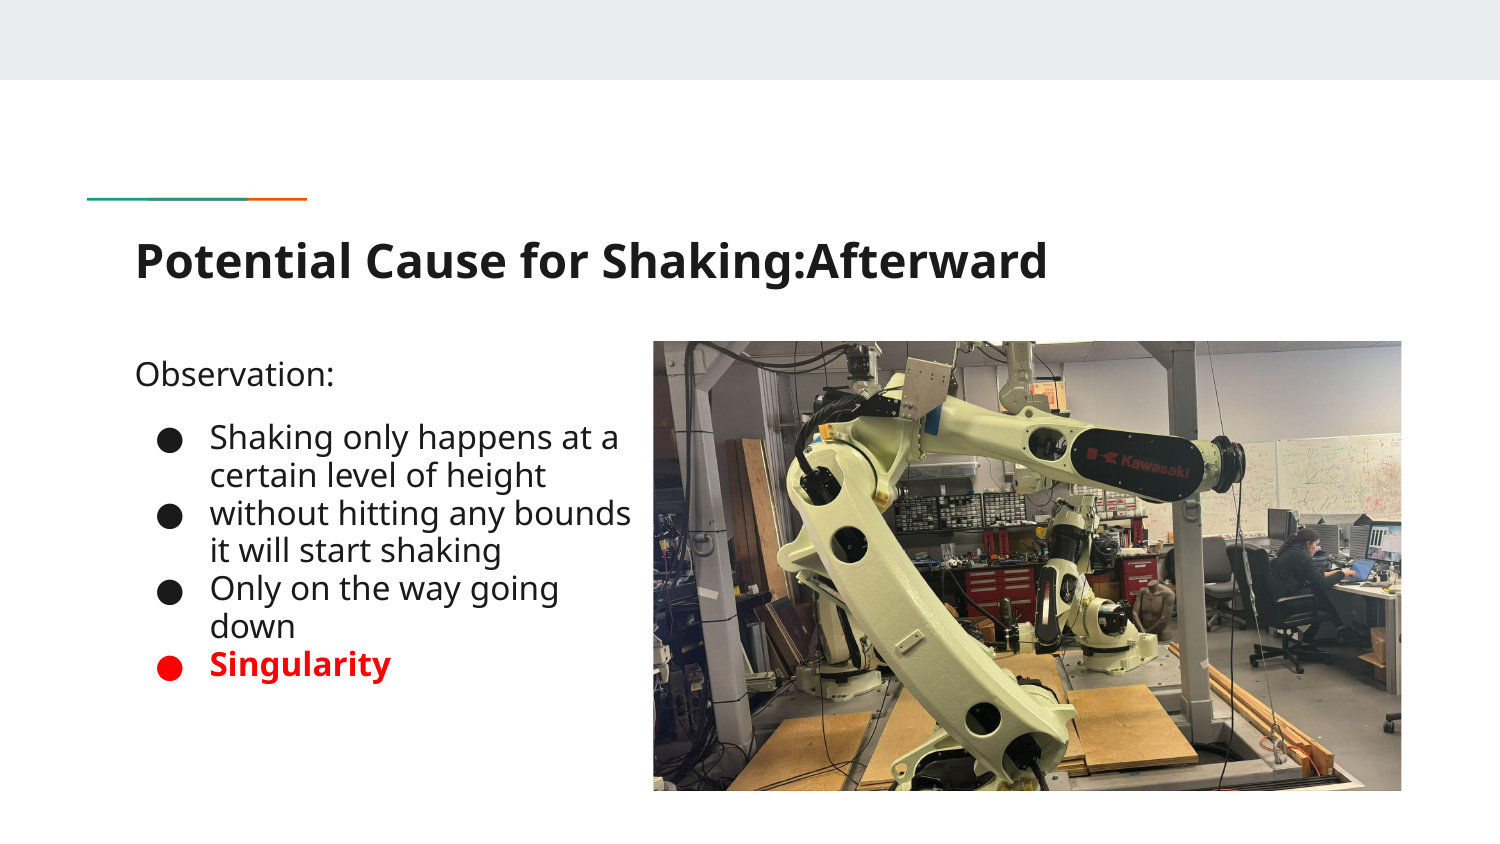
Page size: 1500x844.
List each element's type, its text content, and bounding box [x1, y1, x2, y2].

picture [653, 340, 1402, 814]
title Potential Cause for Shaking:Afterward [119, 216, 1381, 305]
list Observation: Shaking only happens at a certain level of height without hitting any bounds it will start shaking Only on the way going down Singularity [119, 341, 651, 712]
